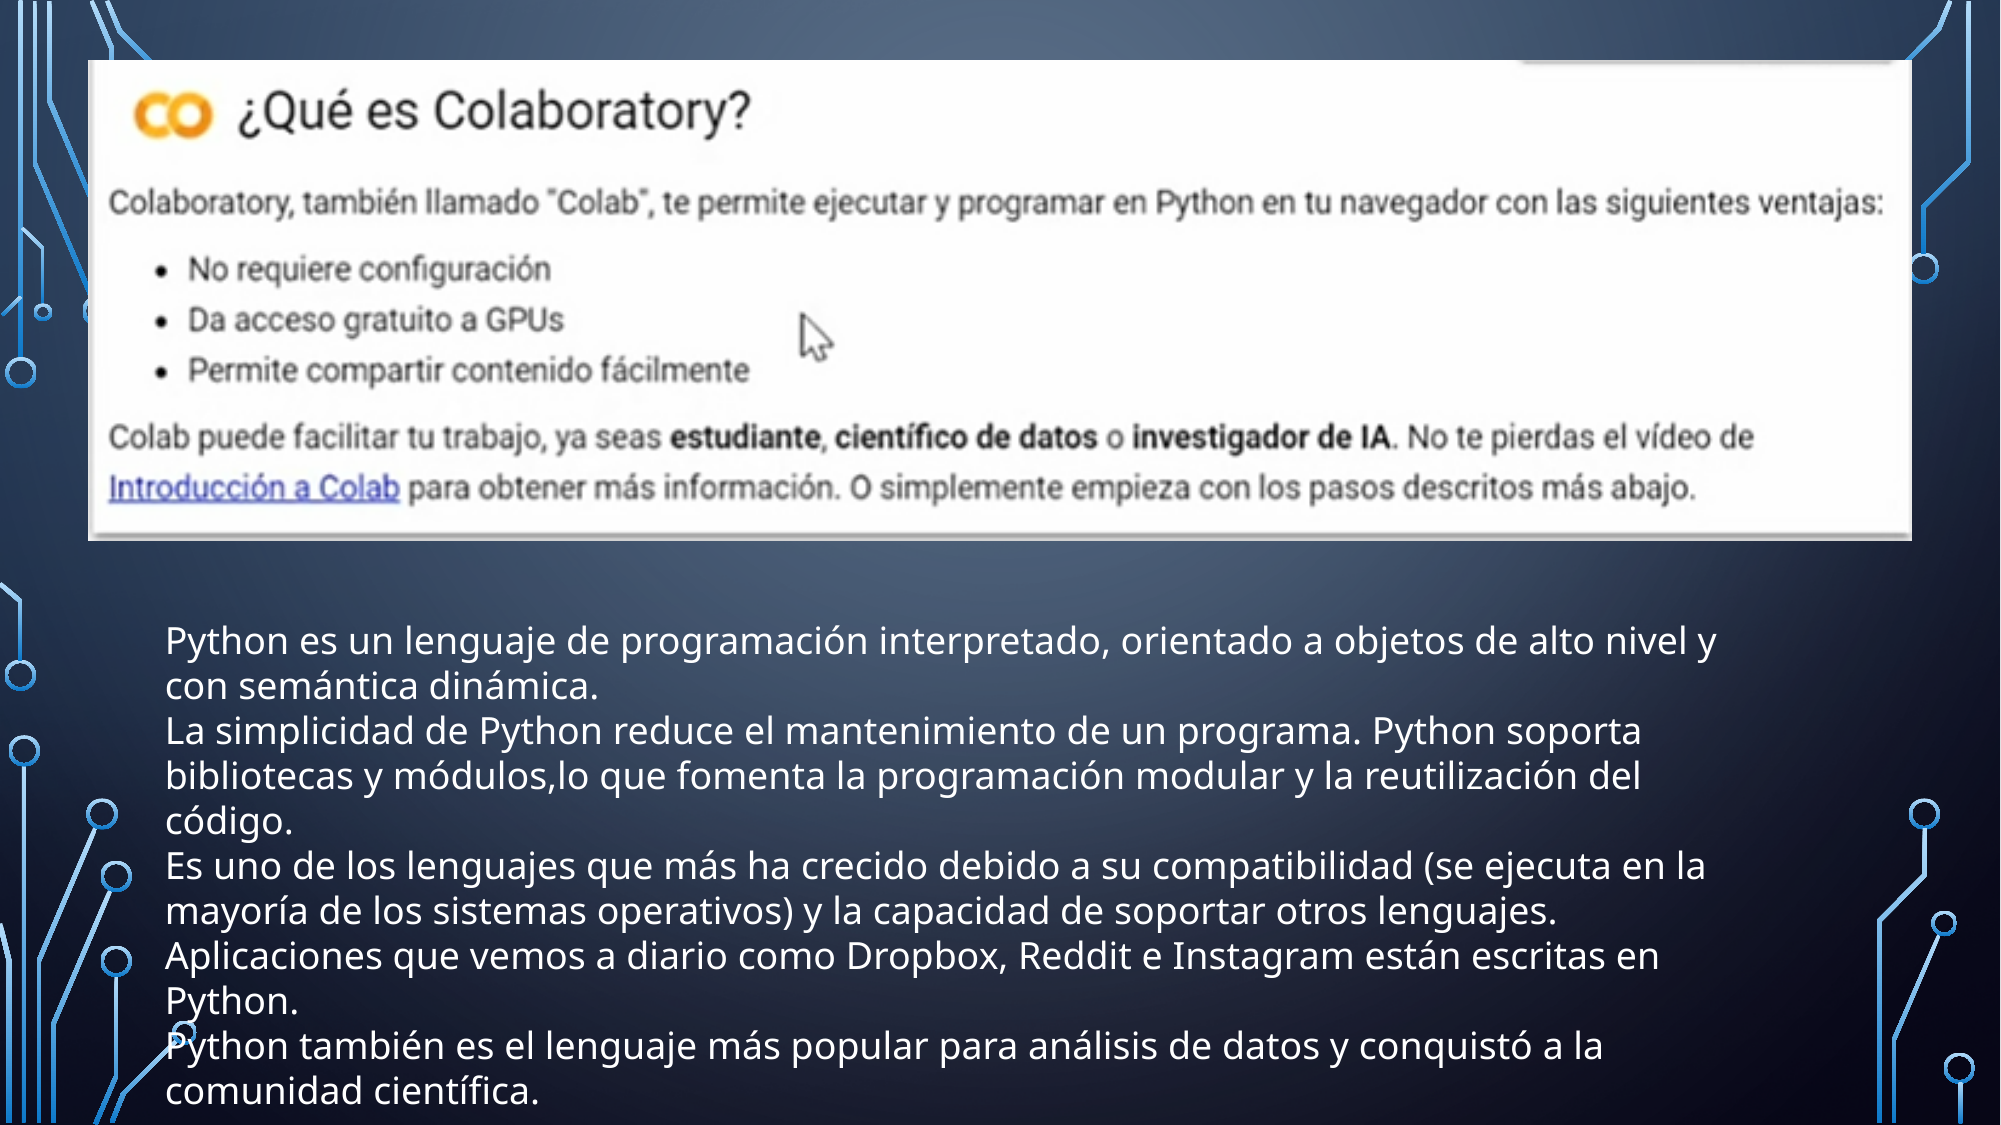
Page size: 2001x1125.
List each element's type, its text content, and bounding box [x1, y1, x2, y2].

picture [88, 60, 1912, 541]
text_box Python es un lenguaje de programación interpretado, orientado a objetos de alto nivel y con semántica dinámica. La simplicidad de Python reduce el mantenimiento de un programa. Python soporta bibliotecas y módulos,lo que fomenta la programación modular y la reutilización del código. Es uno de los lenguajes que más ha crecido debido a su compatibilidad (se ejecuta en la mayoría de los sistemas operativos) y la capacidad de soportar otros lenguajes. Aplicaciones que vemos a diario como Dropbox, Reddit e Instagram están escritas en Python. Python también es el lenguaje más popular para análisis de datos y conquistó a la comunidad científica. [149, 609, 1781, 1125]
